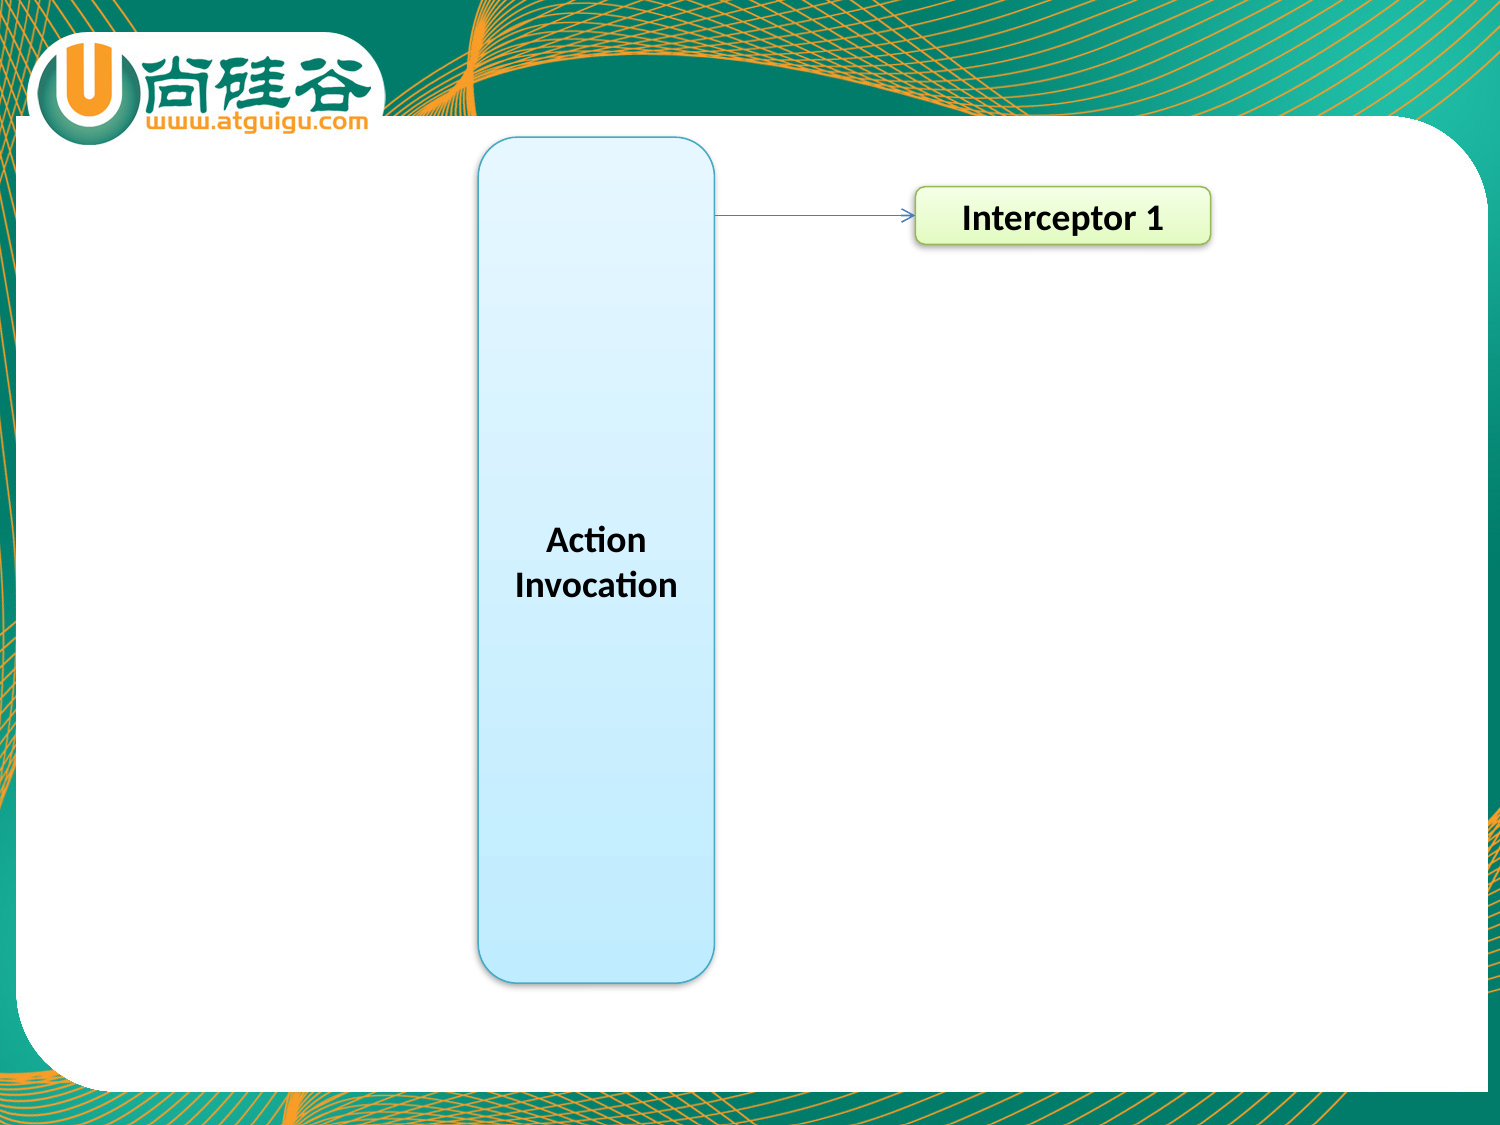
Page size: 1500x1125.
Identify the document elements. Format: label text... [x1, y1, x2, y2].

picture [0, 0, 1500, 1125]
text_box Interceptor 1 [914, 185, 1212, 246]
text_box Action Invocation [477, 136, 716, 984]
